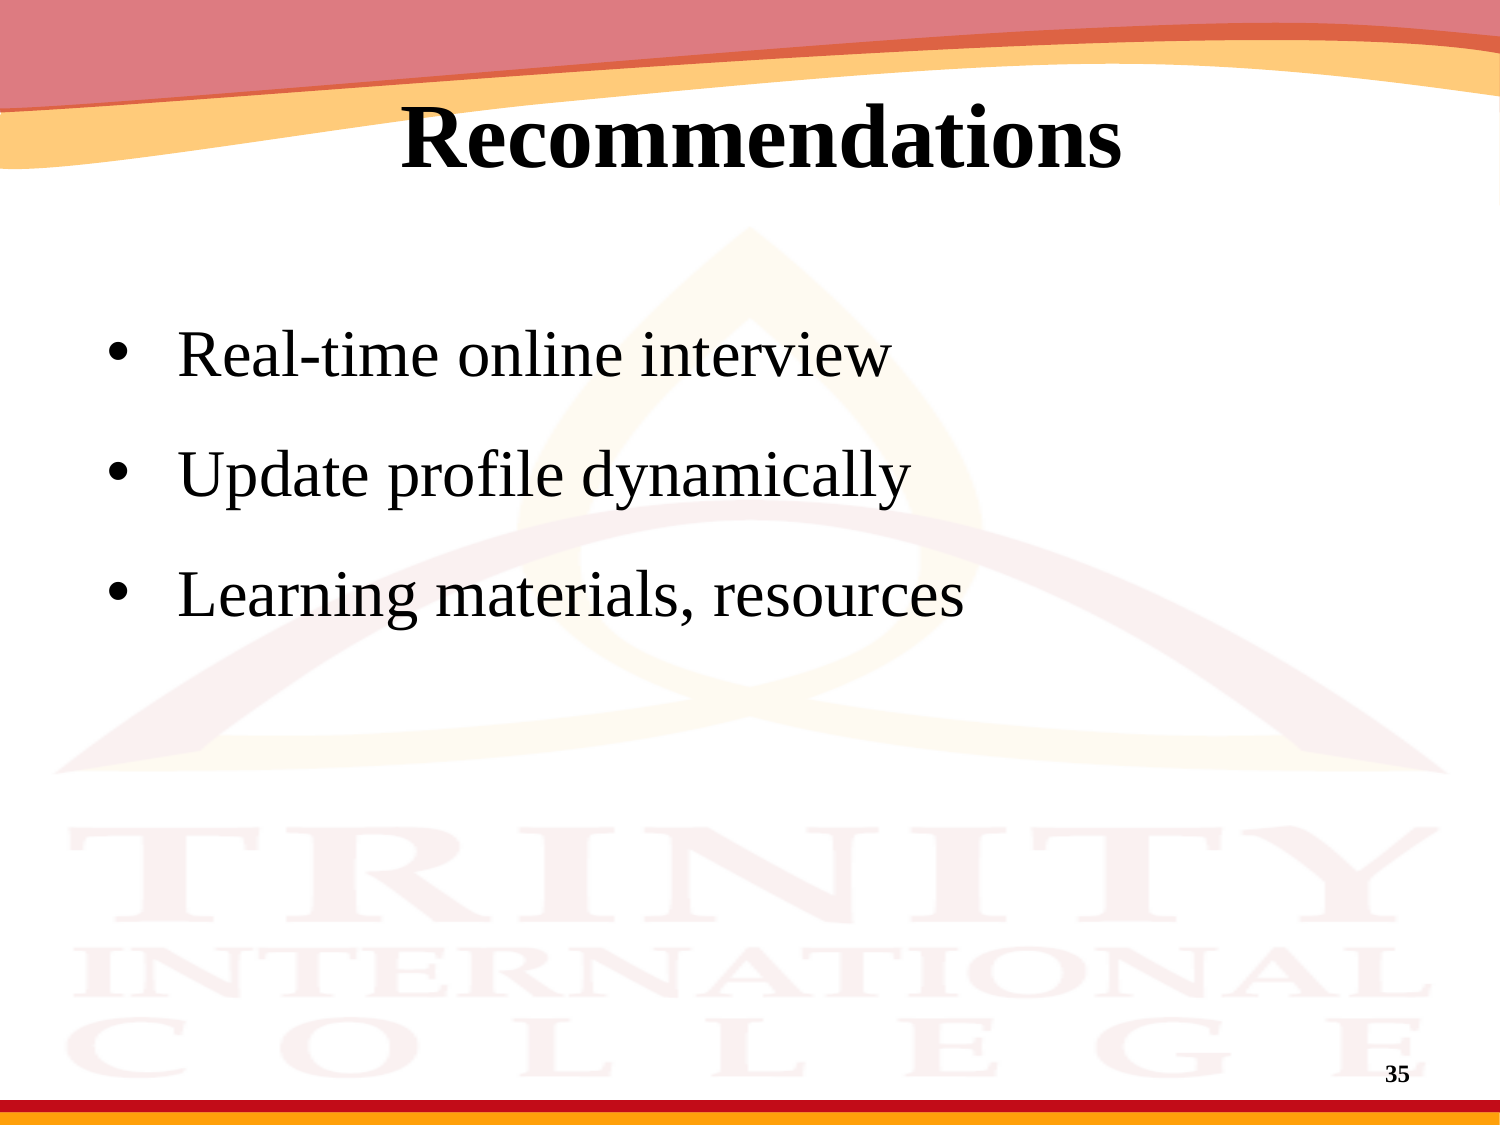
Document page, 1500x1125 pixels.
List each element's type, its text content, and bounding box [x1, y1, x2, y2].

list Real-time online interview Update profile dynamically Learning materials, resources [87, 262, 1438, 1088]
title Recommendations [87, 37, 1438, 225]
slide_number 34 [1074, 1042, 1425, 1103]
